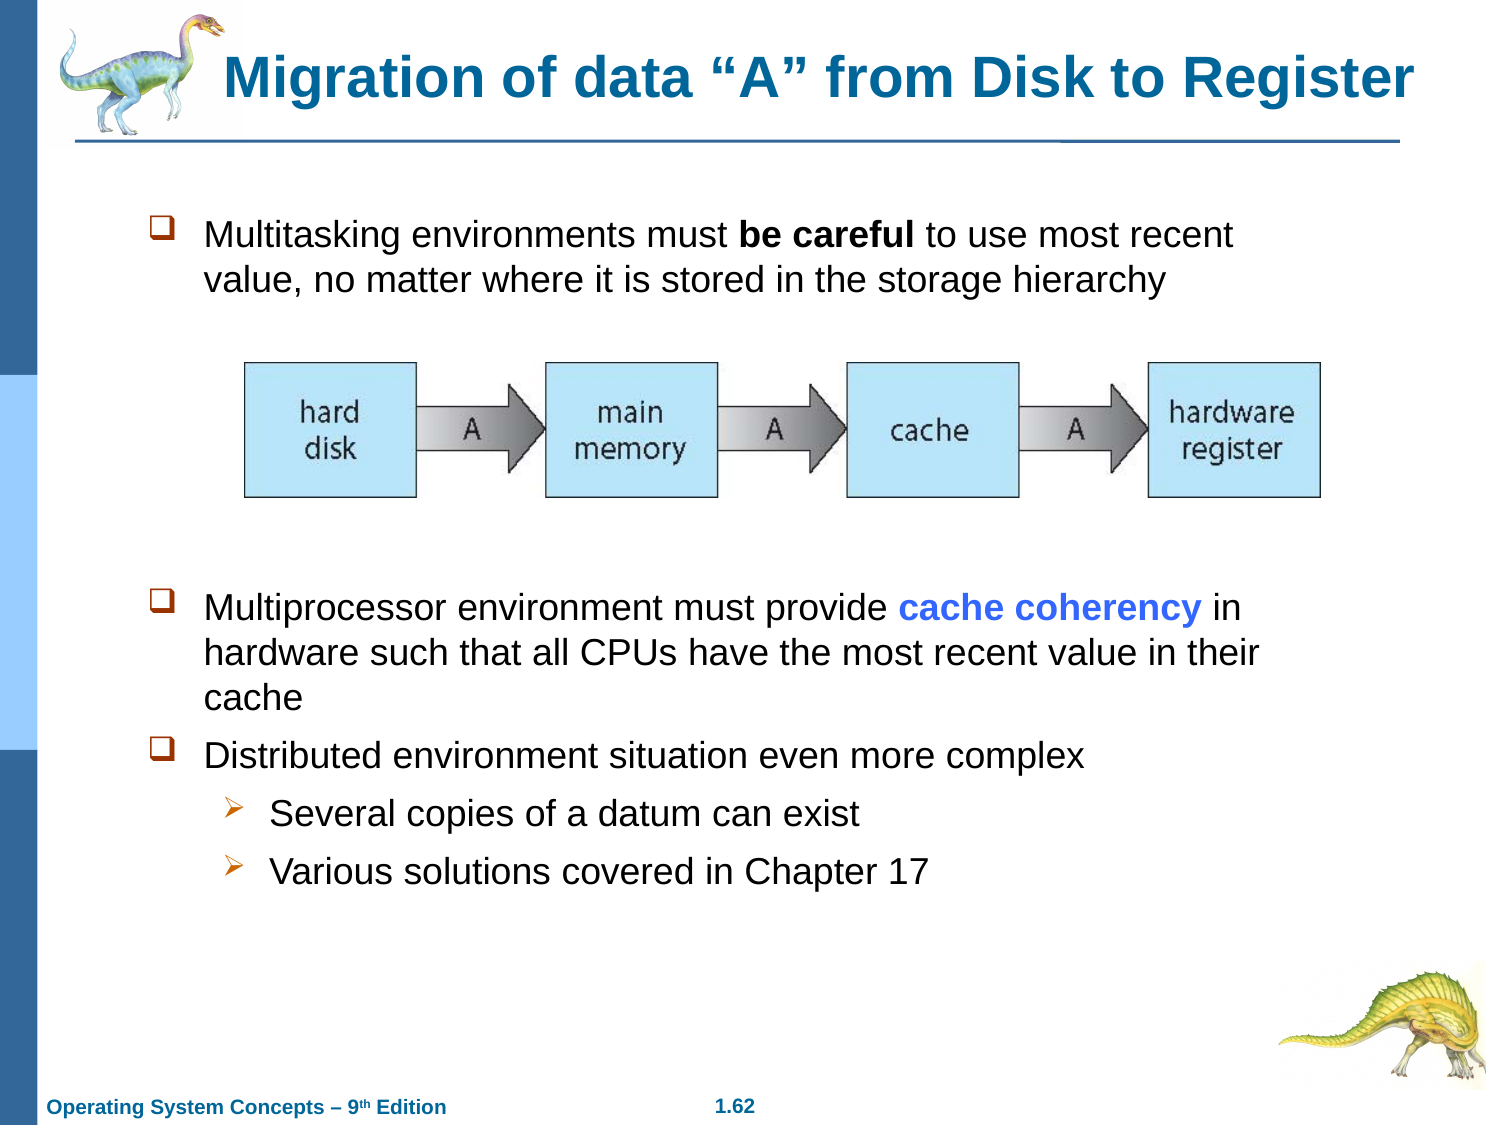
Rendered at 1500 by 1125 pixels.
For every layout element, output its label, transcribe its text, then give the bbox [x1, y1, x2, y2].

picture [244, 362, 1322, 498]
title Migration of data “A” from Disk to Register [186, 22, 1455, 117]
list Multitasking environments must be careful to use most recent value, no matter where it is stored in the storage hierarchy Multiprocessor environment must provide cache coherency in hardware such that all CPUs have the most recent value in their cache Distributed environment situation even more complex Several copies of a datum can exist Various solutions covered in Chapter 17 [132, 202, 1345, 946]
picture [46, 0, 243, 149]
picture [1275, 959, 1486, 1090]
